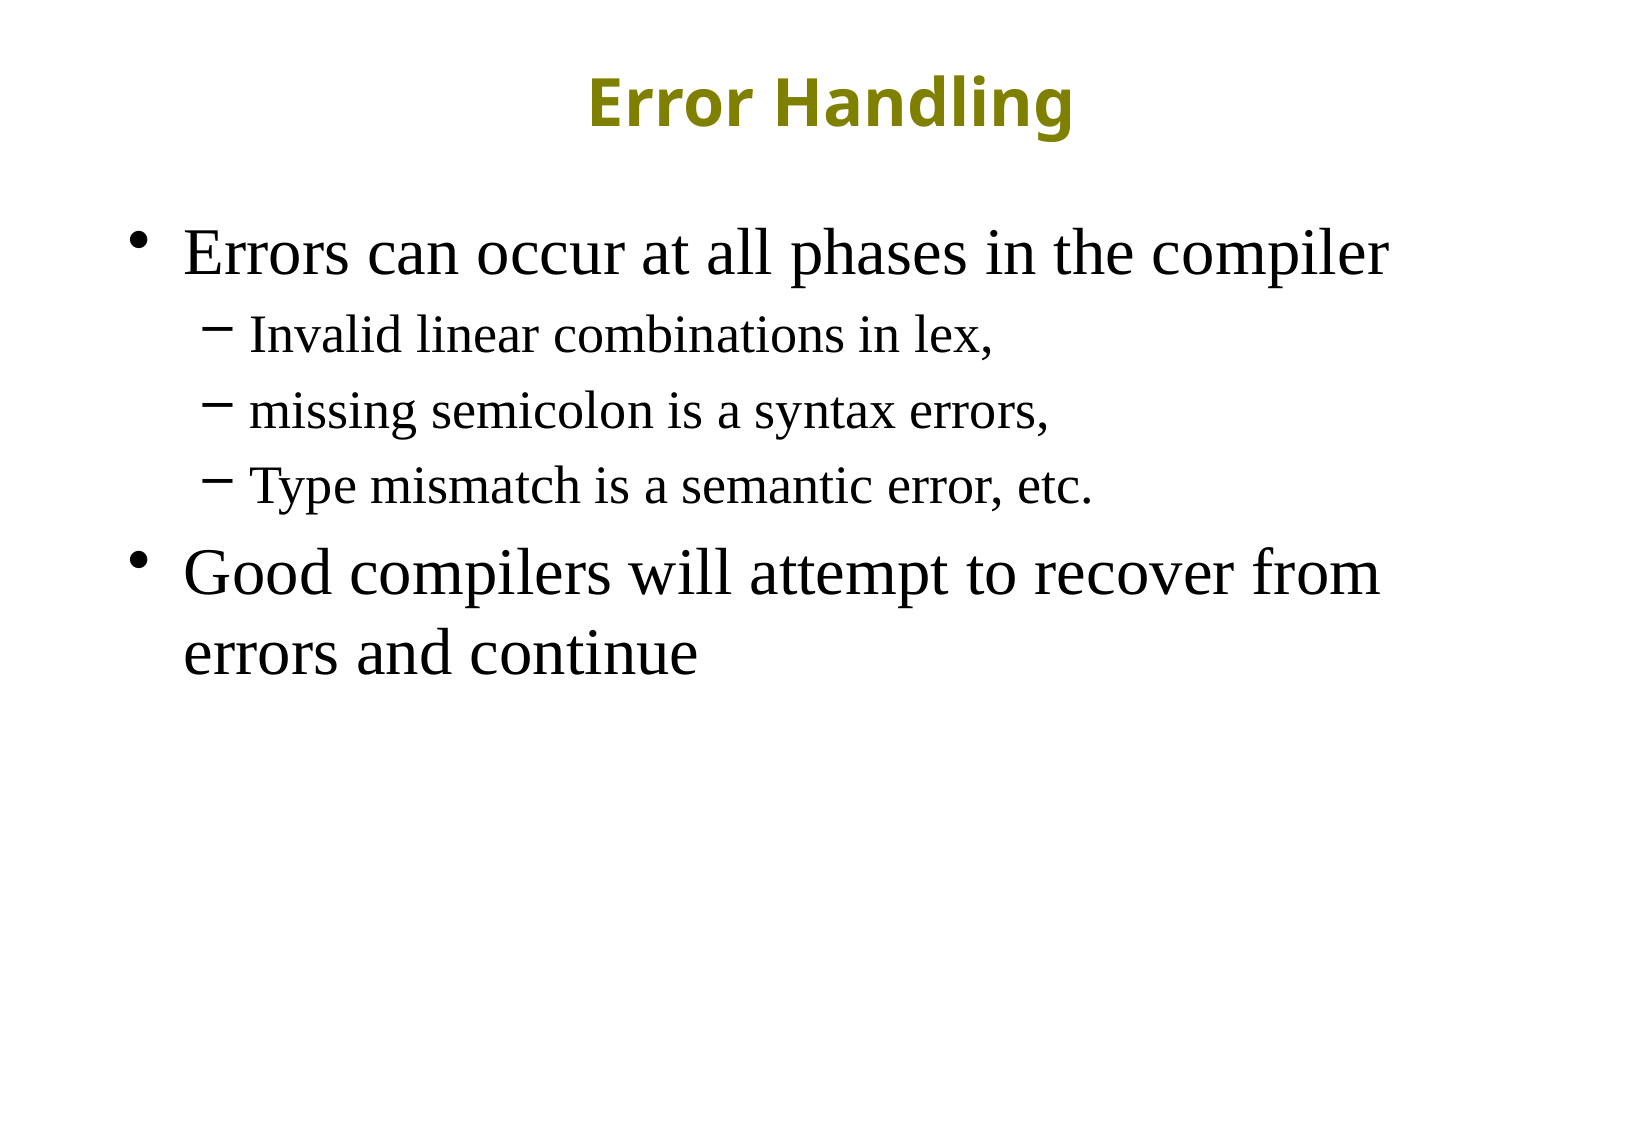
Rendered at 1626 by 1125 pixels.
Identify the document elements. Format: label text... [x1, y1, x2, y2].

list Errors can occur at all phases in the compiler Invalid linear combinations in lex, missing semicolon is a syntax errors, Type mismatch is a semantic error, etc. Good compilers will attempt to recover from errors and continue [112, 200, 1475, 1038]
title Error Handling [62, 24, 1600, 175]
